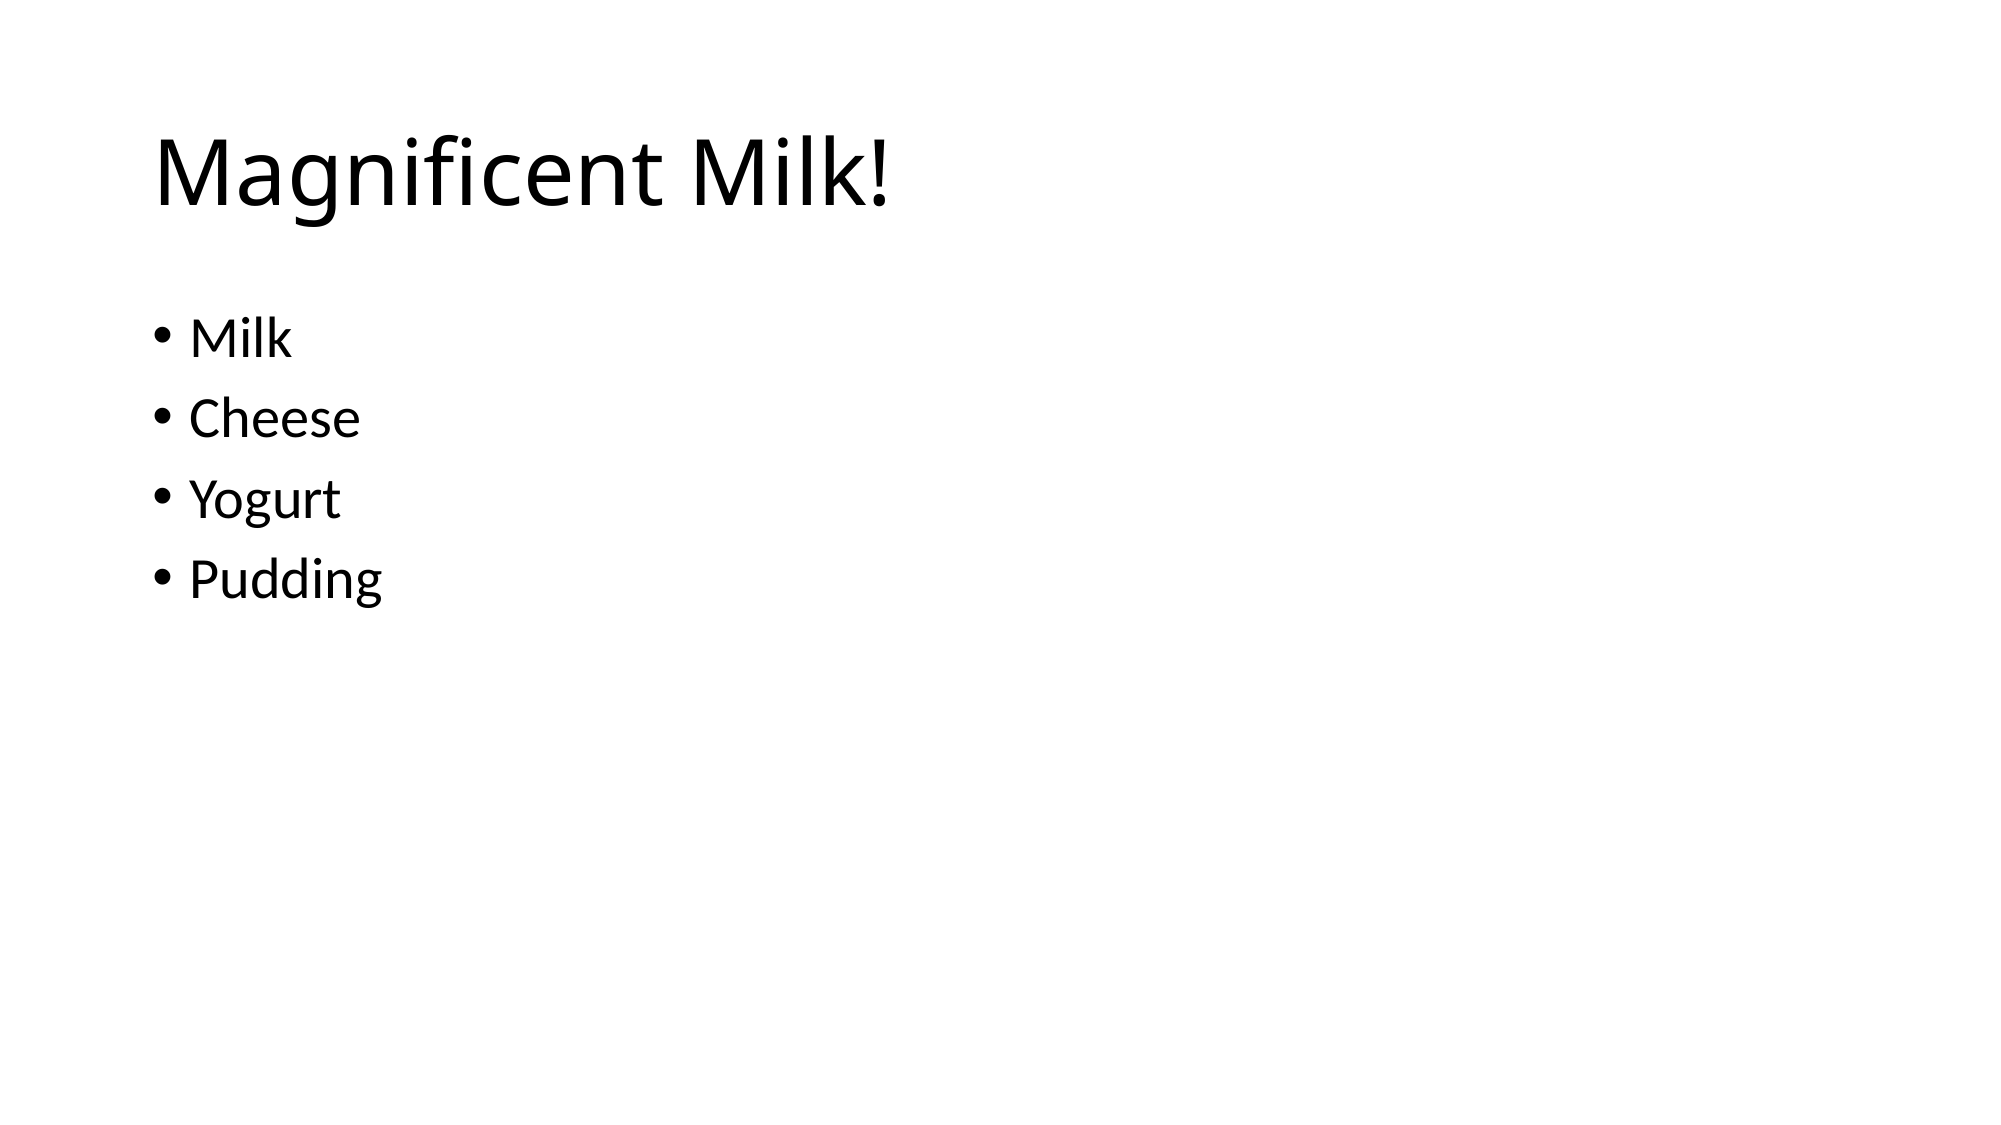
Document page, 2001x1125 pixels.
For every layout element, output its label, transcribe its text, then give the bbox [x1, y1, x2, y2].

list Milk Cheese Yogurt Pudding [137, 299, 1863, 1014]
title Magnificent Milk! [137, 59, 1863, 278]
